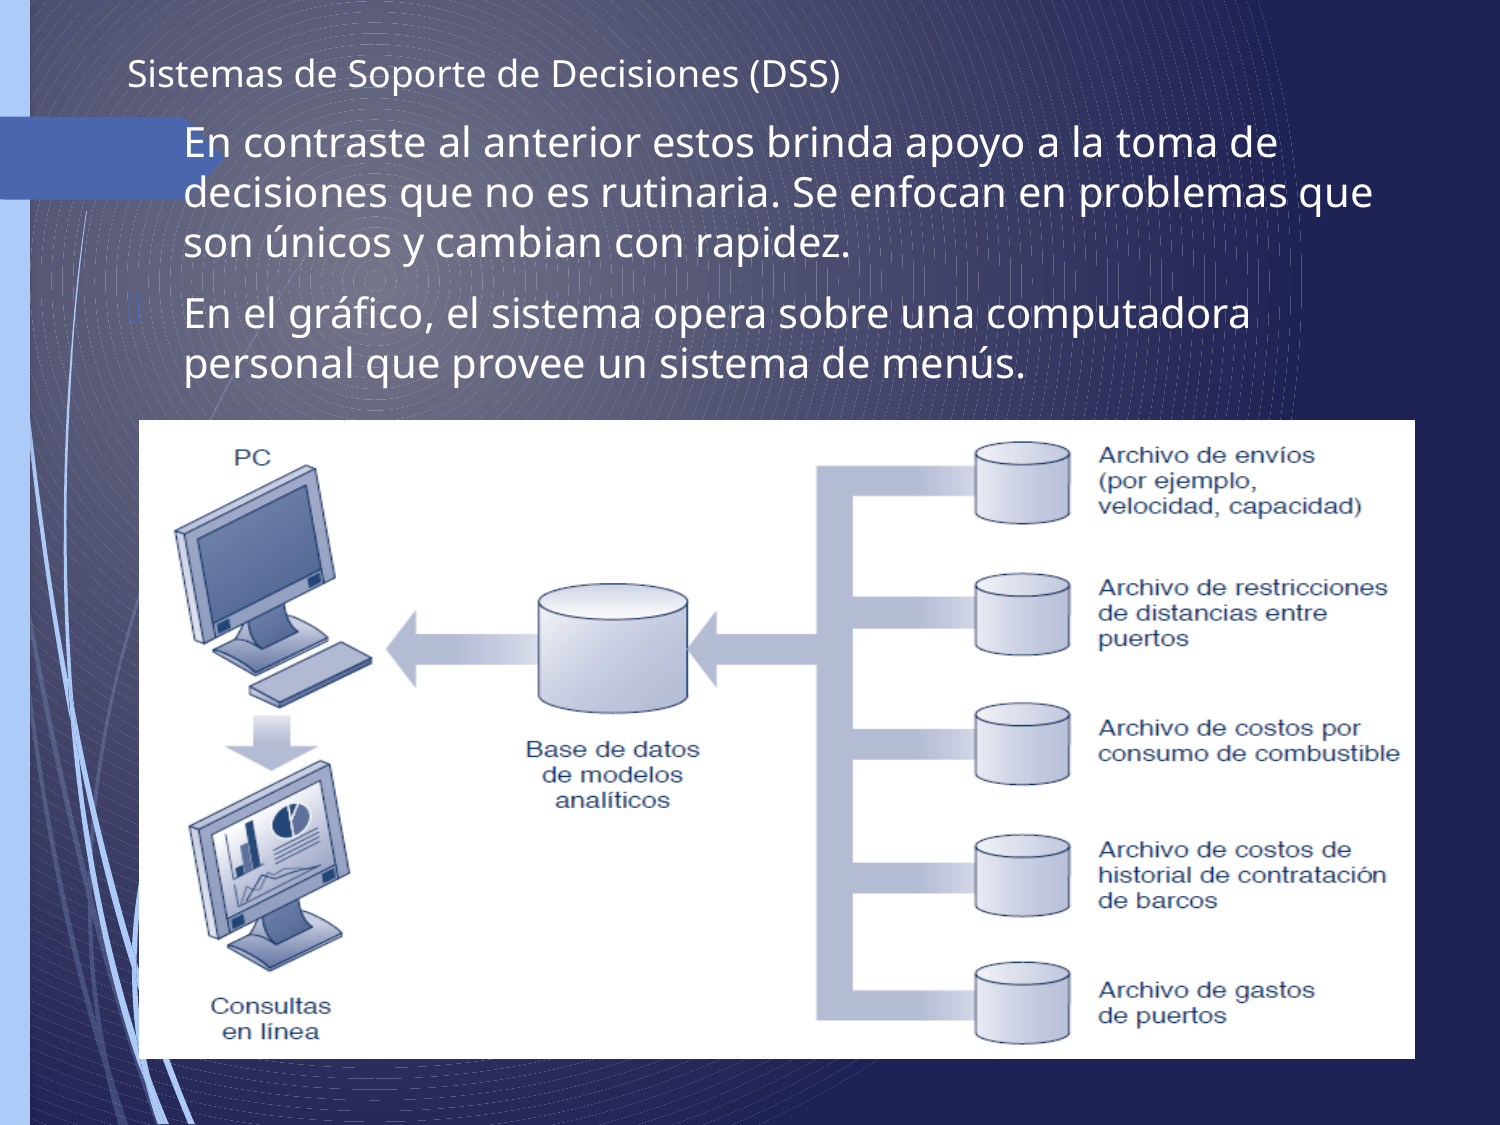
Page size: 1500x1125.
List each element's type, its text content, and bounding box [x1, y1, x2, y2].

list Sistemas de Soporte de Decisiones (DSS) En contraste al anterior estos brinda apoyo a la toma de decisiones que no es rutinaria. Se enfocan en problemas que son únicos y cambian con rapidez. En el gráfico, el sistema opera sobre una computadora personal que provee un sistema de menús. [112, 42, 1415, 1059]
picture [138, 420, 1415, 1059]
